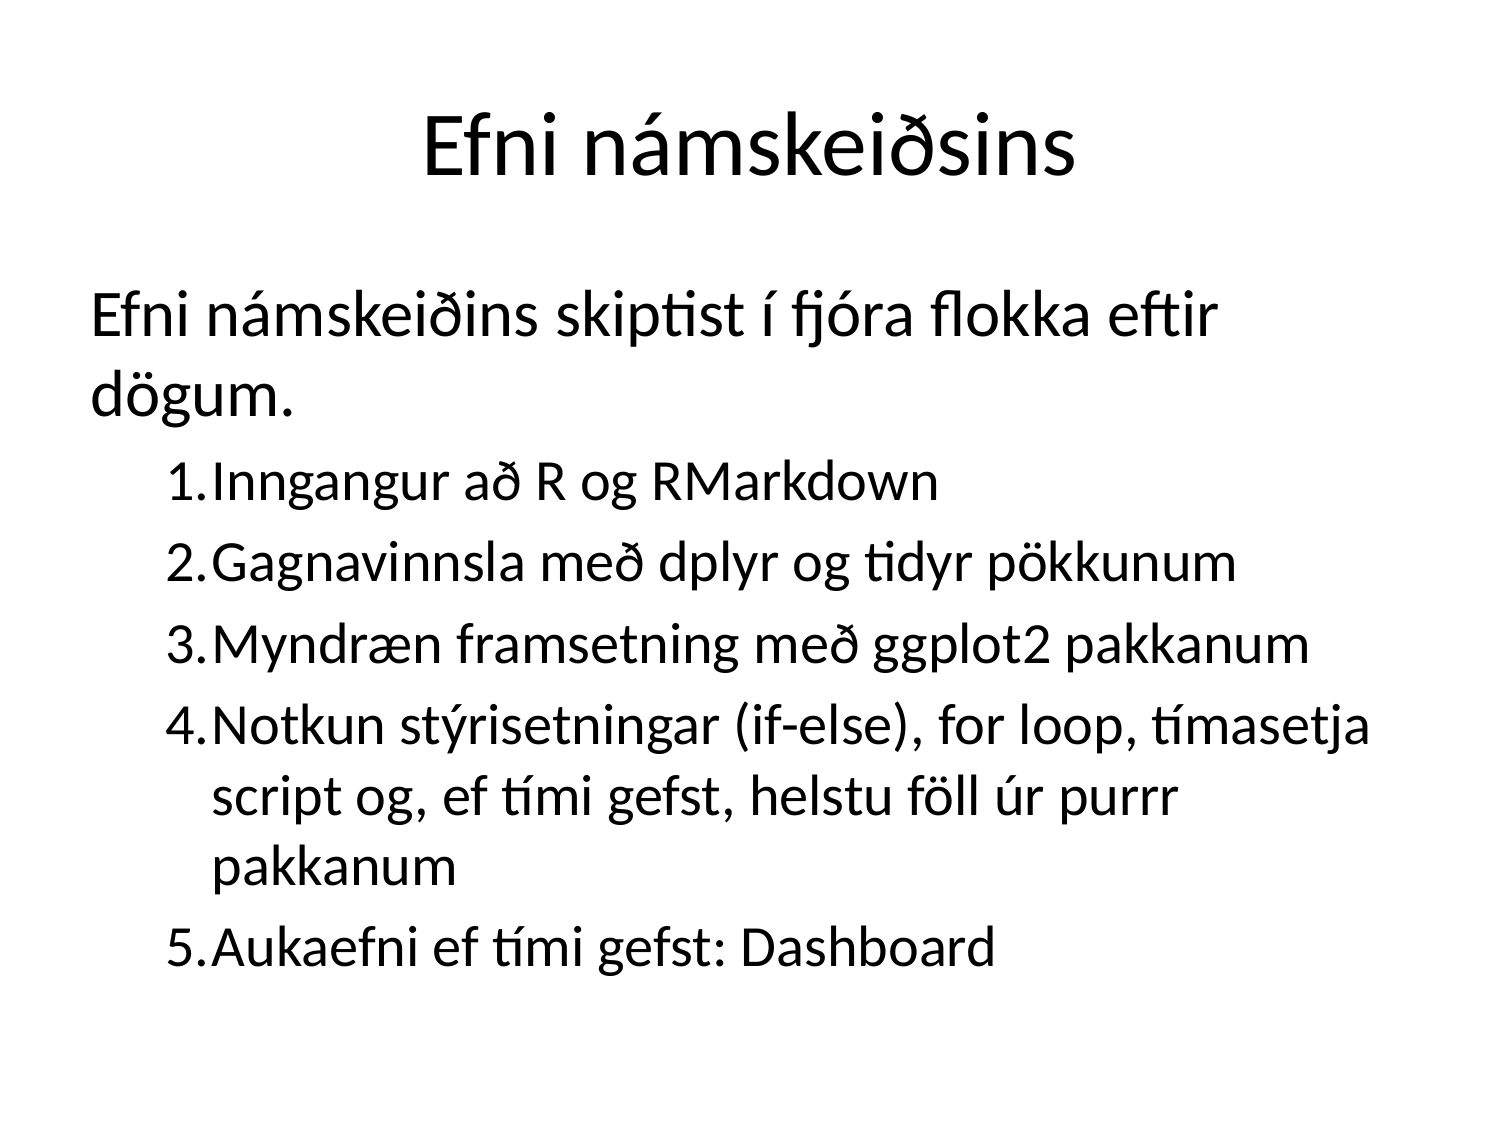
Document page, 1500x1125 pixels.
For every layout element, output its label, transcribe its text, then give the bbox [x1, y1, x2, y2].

list Efni námskeiðins skiptist í fjóra flokka eftir dögum. Inngangur að R og RMarkdown Gagnavinnsla með dplyr og tidyr pökkunum Myndræn framsetning með ggplot2 pakkanum Notkun stýrisetningar (if-else), for loop, tímasetja script og, ef tími gefst, helstu föll úr purrr pakkanum Aukaefni ef tími gefst: Dashboard [75, 262, 1425, 1005]
title Efni námskeiðsins [75, 45, 1425, 233]
